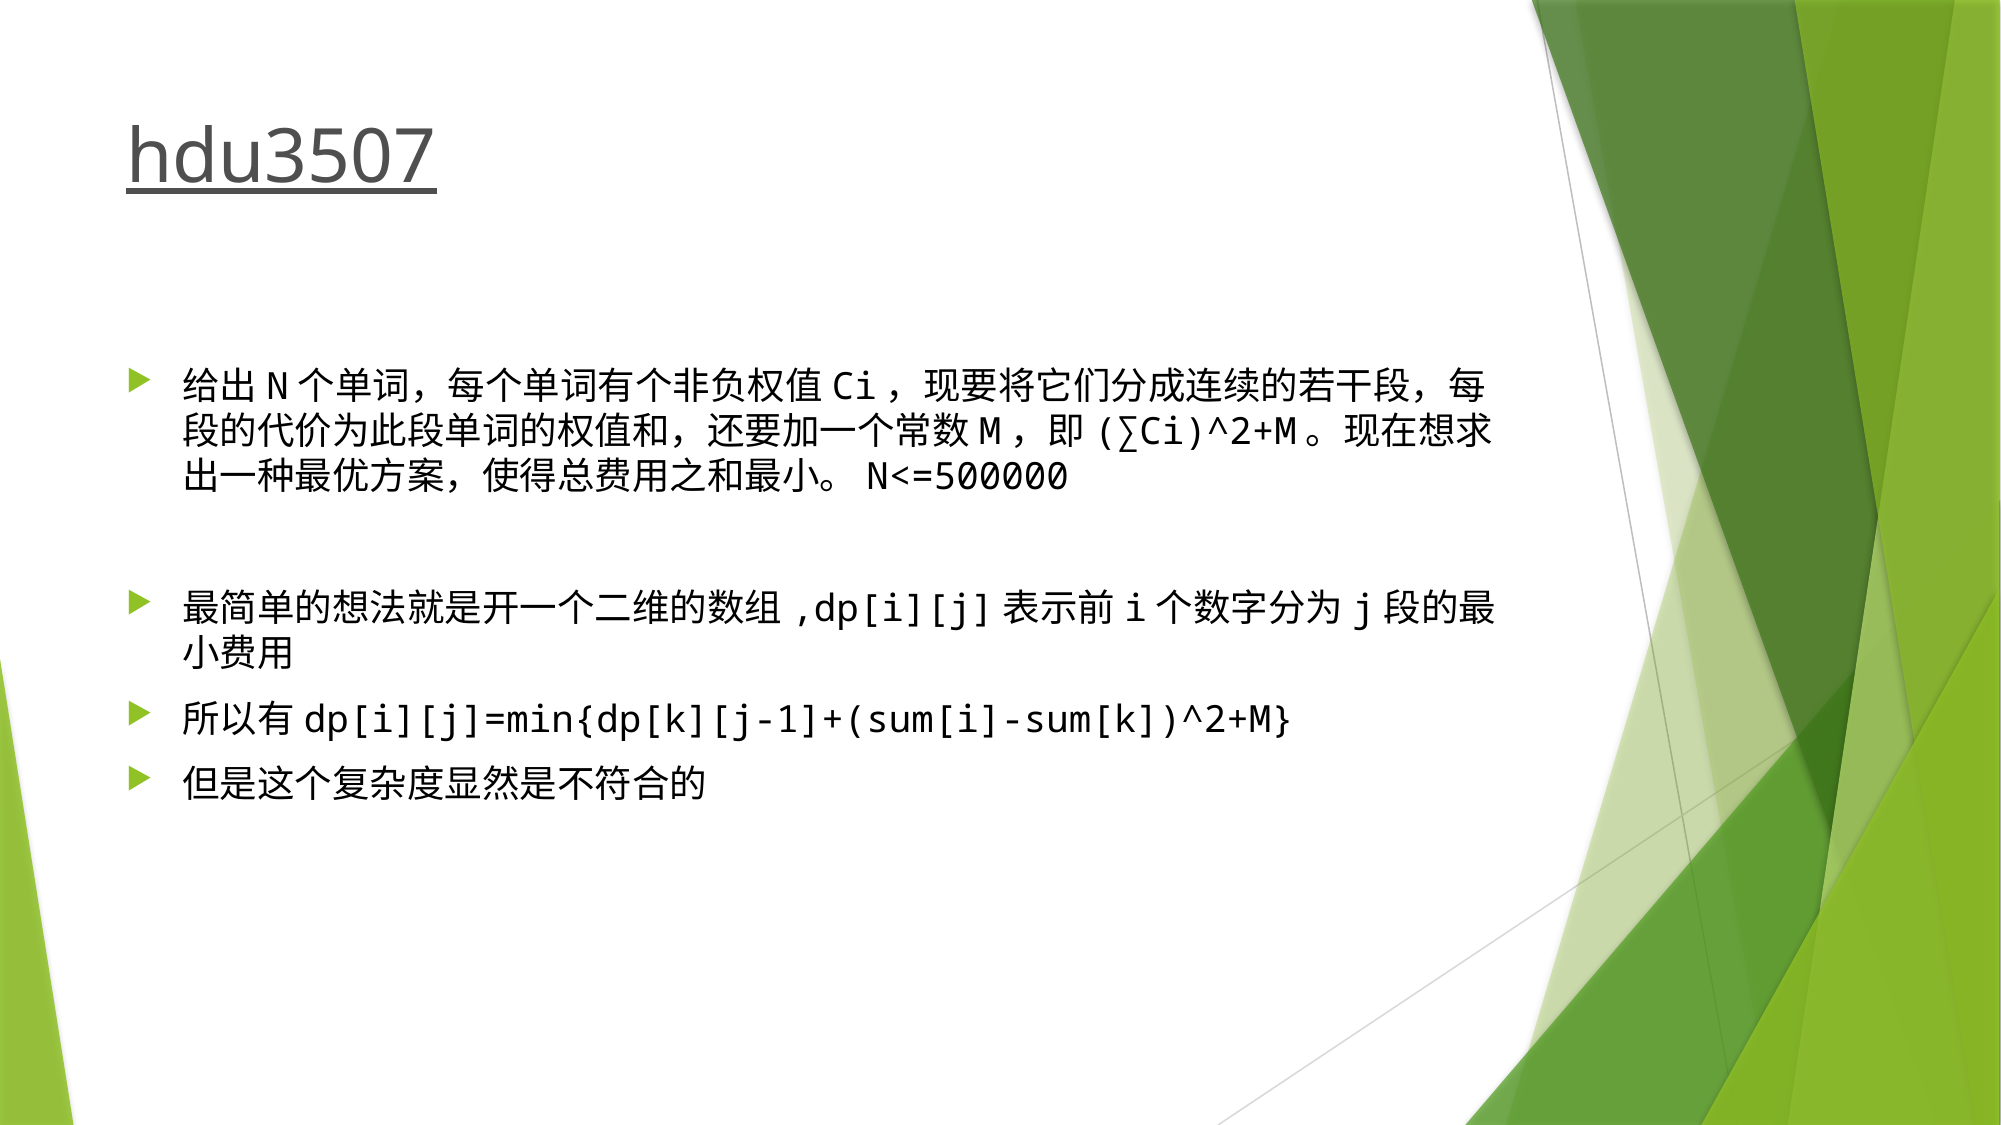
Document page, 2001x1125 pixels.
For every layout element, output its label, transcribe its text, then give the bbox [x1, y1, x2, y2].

list 给出N个单词，每个单词有个非负权值Ci，现要将它们分成连续的若干段，每段的代价为此段单词的权值和，还要加一个常数M，即(∑Ci)^2+M。现在想求出一种最优方案，使得总费用之和最小。N<=500000 最简单的想法就是开一个二维的数组,dp[i][j]表示前i个数字分为j段的最小费用 所以有dp[i][j]=min{dp[k][j-1]+(sum[i]-sum[k])^2+M} 但是这个复杂度显然是不符合的 [111, 354, 1522, 992]
title hdu3507 [111, 99, 485, 231]
